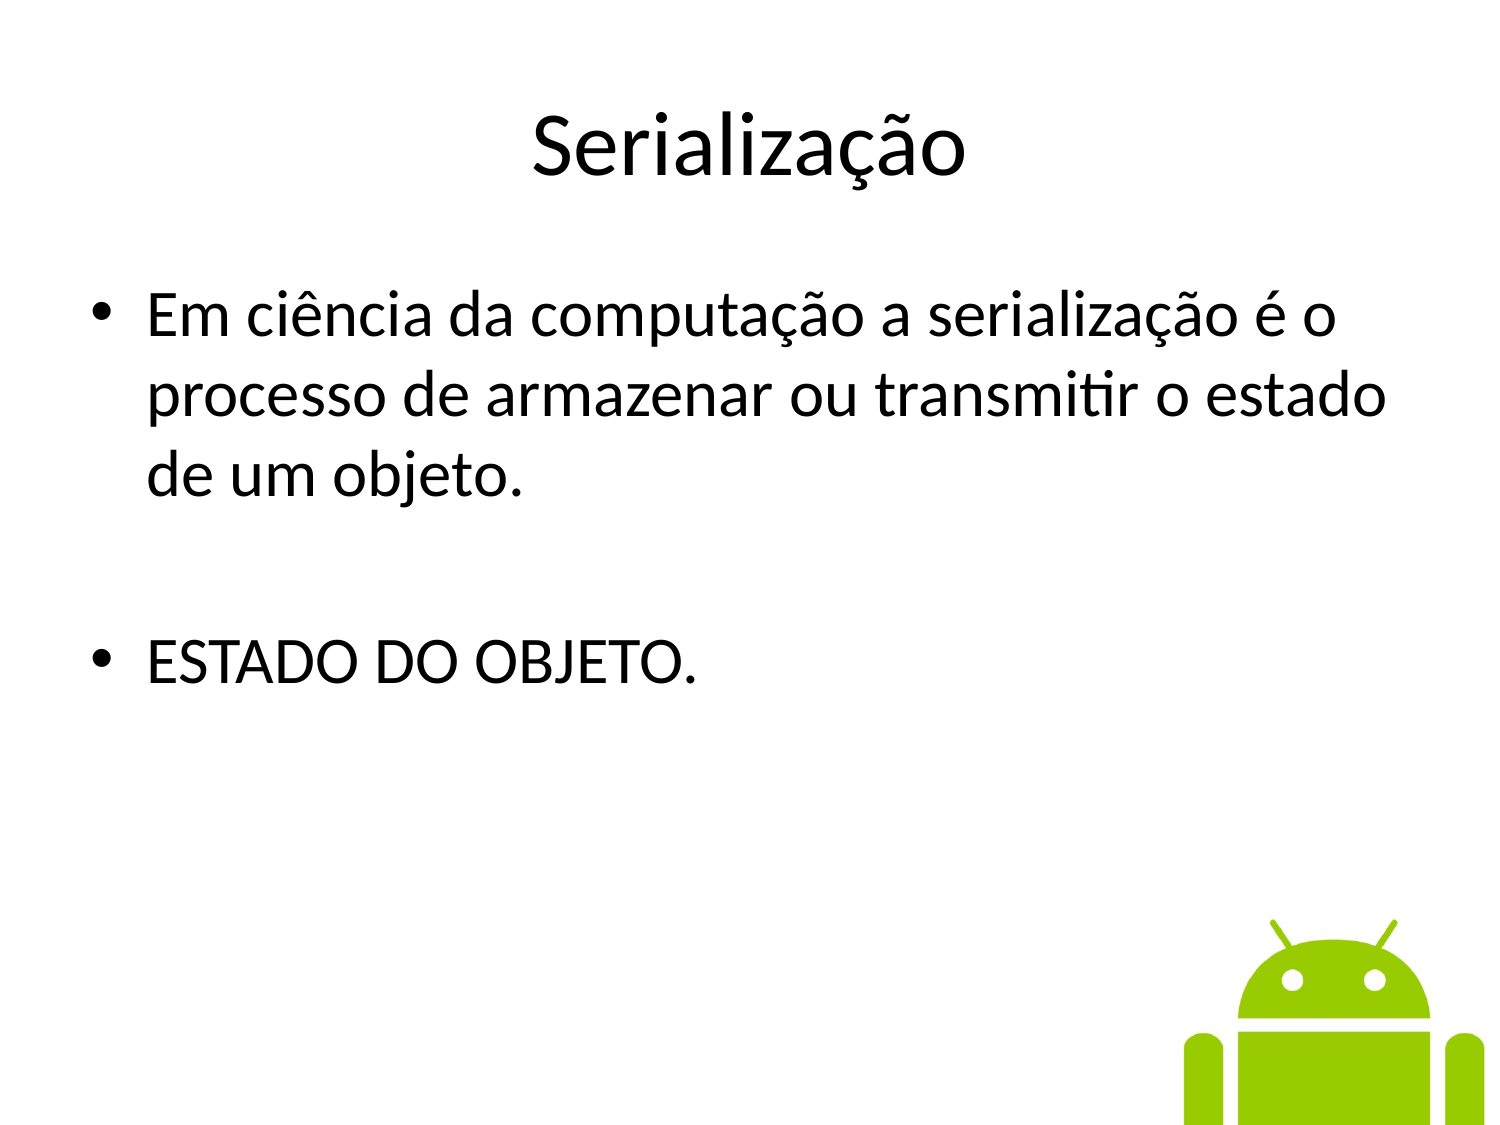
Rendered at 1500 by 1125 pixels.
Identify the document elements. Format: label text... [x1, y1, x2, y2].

title Serialização [75, 45, 1425, 233]
picture [1163, 919, 1500, 1125]
list Em ciência da computação a serialização é o processo de armazenar ou transmitir o estado de um objeto. ESTADO DO OBJETO. [75, 262, 1425, 1005]
